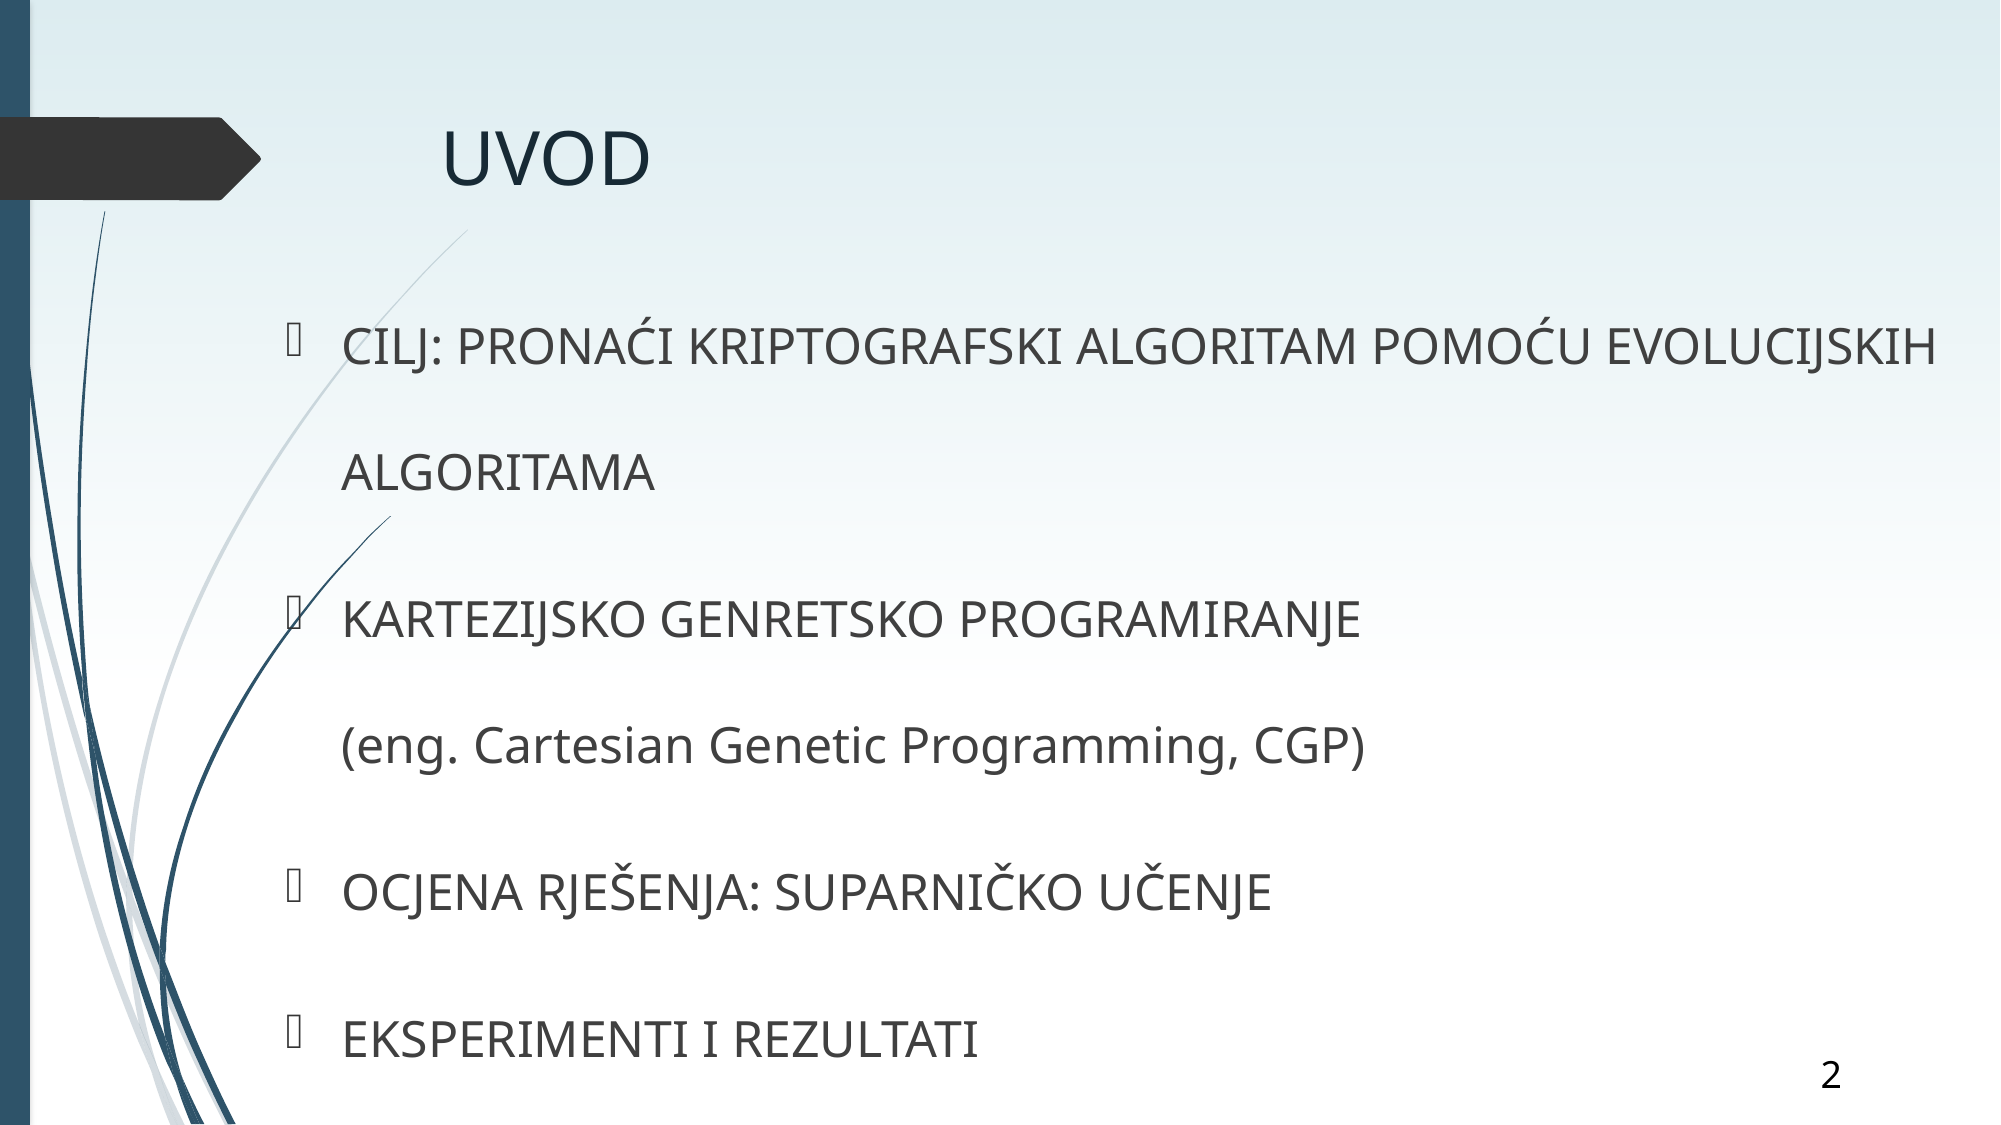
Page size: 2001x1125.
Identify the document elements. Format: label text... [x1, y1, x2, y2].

text_box 2 [1805, 1043, 2000, 1110]
list CILJ: PRONAĆI KRIPTOGRAFSKI ALGORITAM POMOĆU EVOLUCIJSKIH ALGORITAMA KARTEZIJSKO GENRETSKO PROGRAMIRANJE (eng. Cartesian Genetic Programming, CGP) OCJENA RJEŠENJA: SUPARNIČKO UČENJE EKSPERIMENTI I REZULTATI [270, 241, 1961, 1069]
title UVOD [425, 102, 780, 241]
